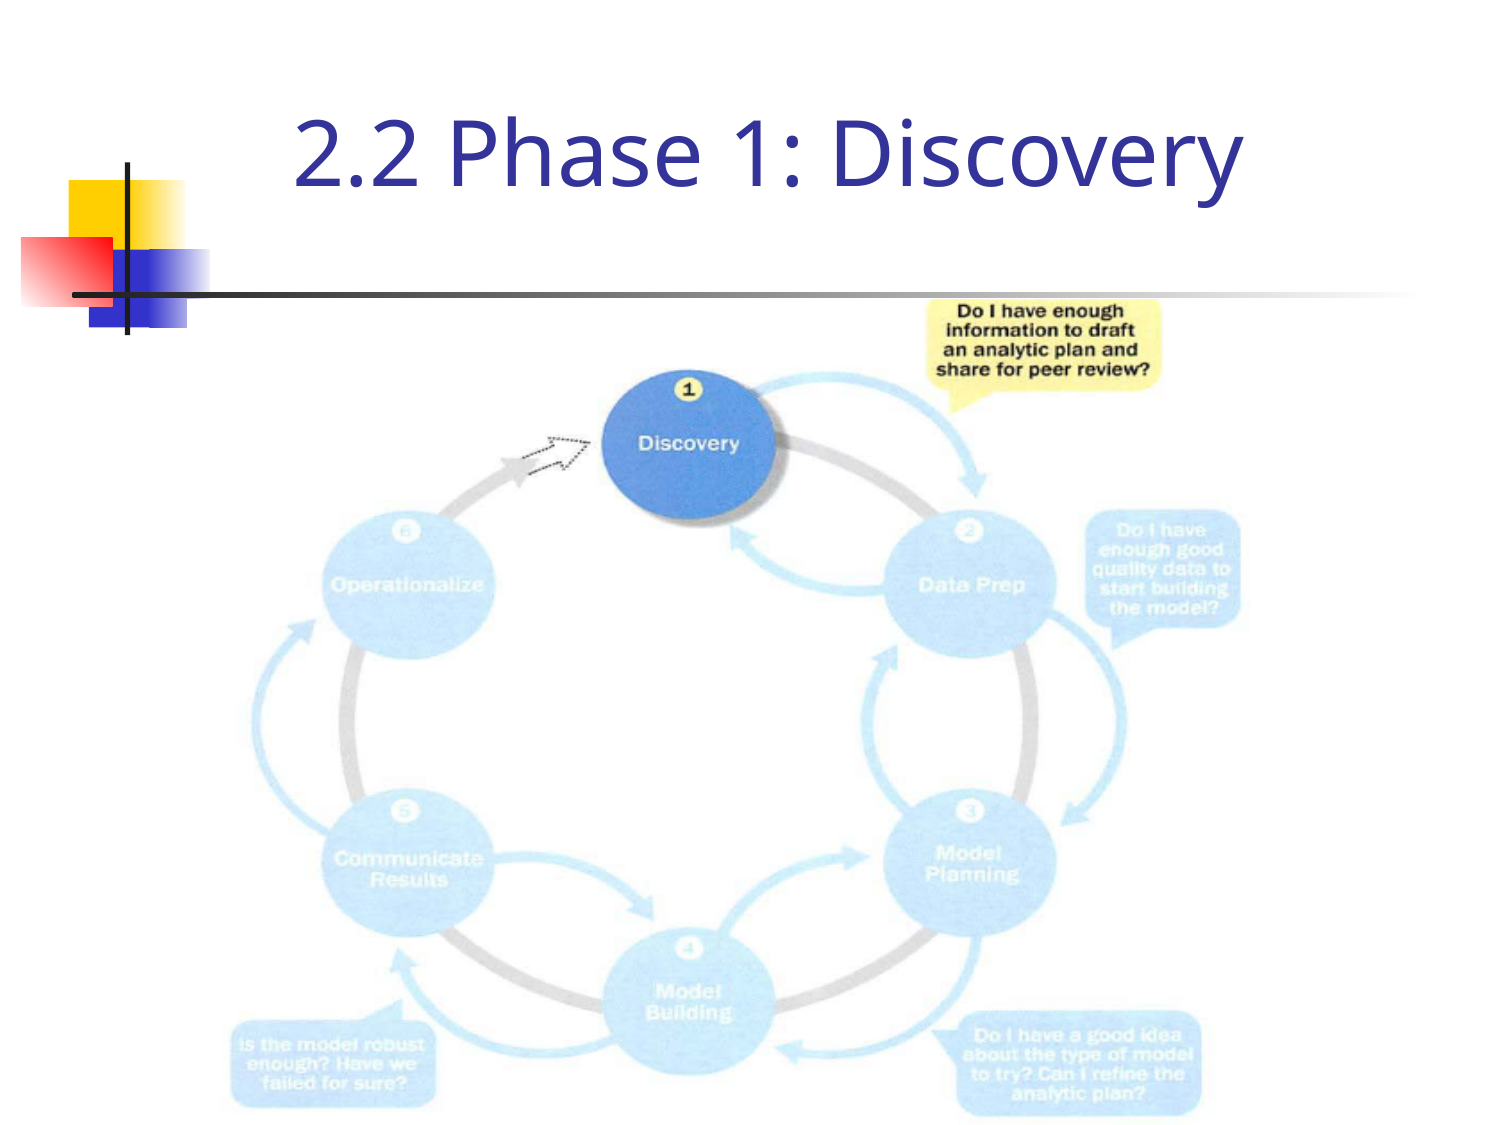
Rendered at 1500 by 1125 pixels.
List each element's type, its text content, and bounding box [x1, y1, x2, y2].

title 2.2 Phase 1: Discovery [162, 24, 1376, 213]
picture [187, 299, 1251, 1125]
